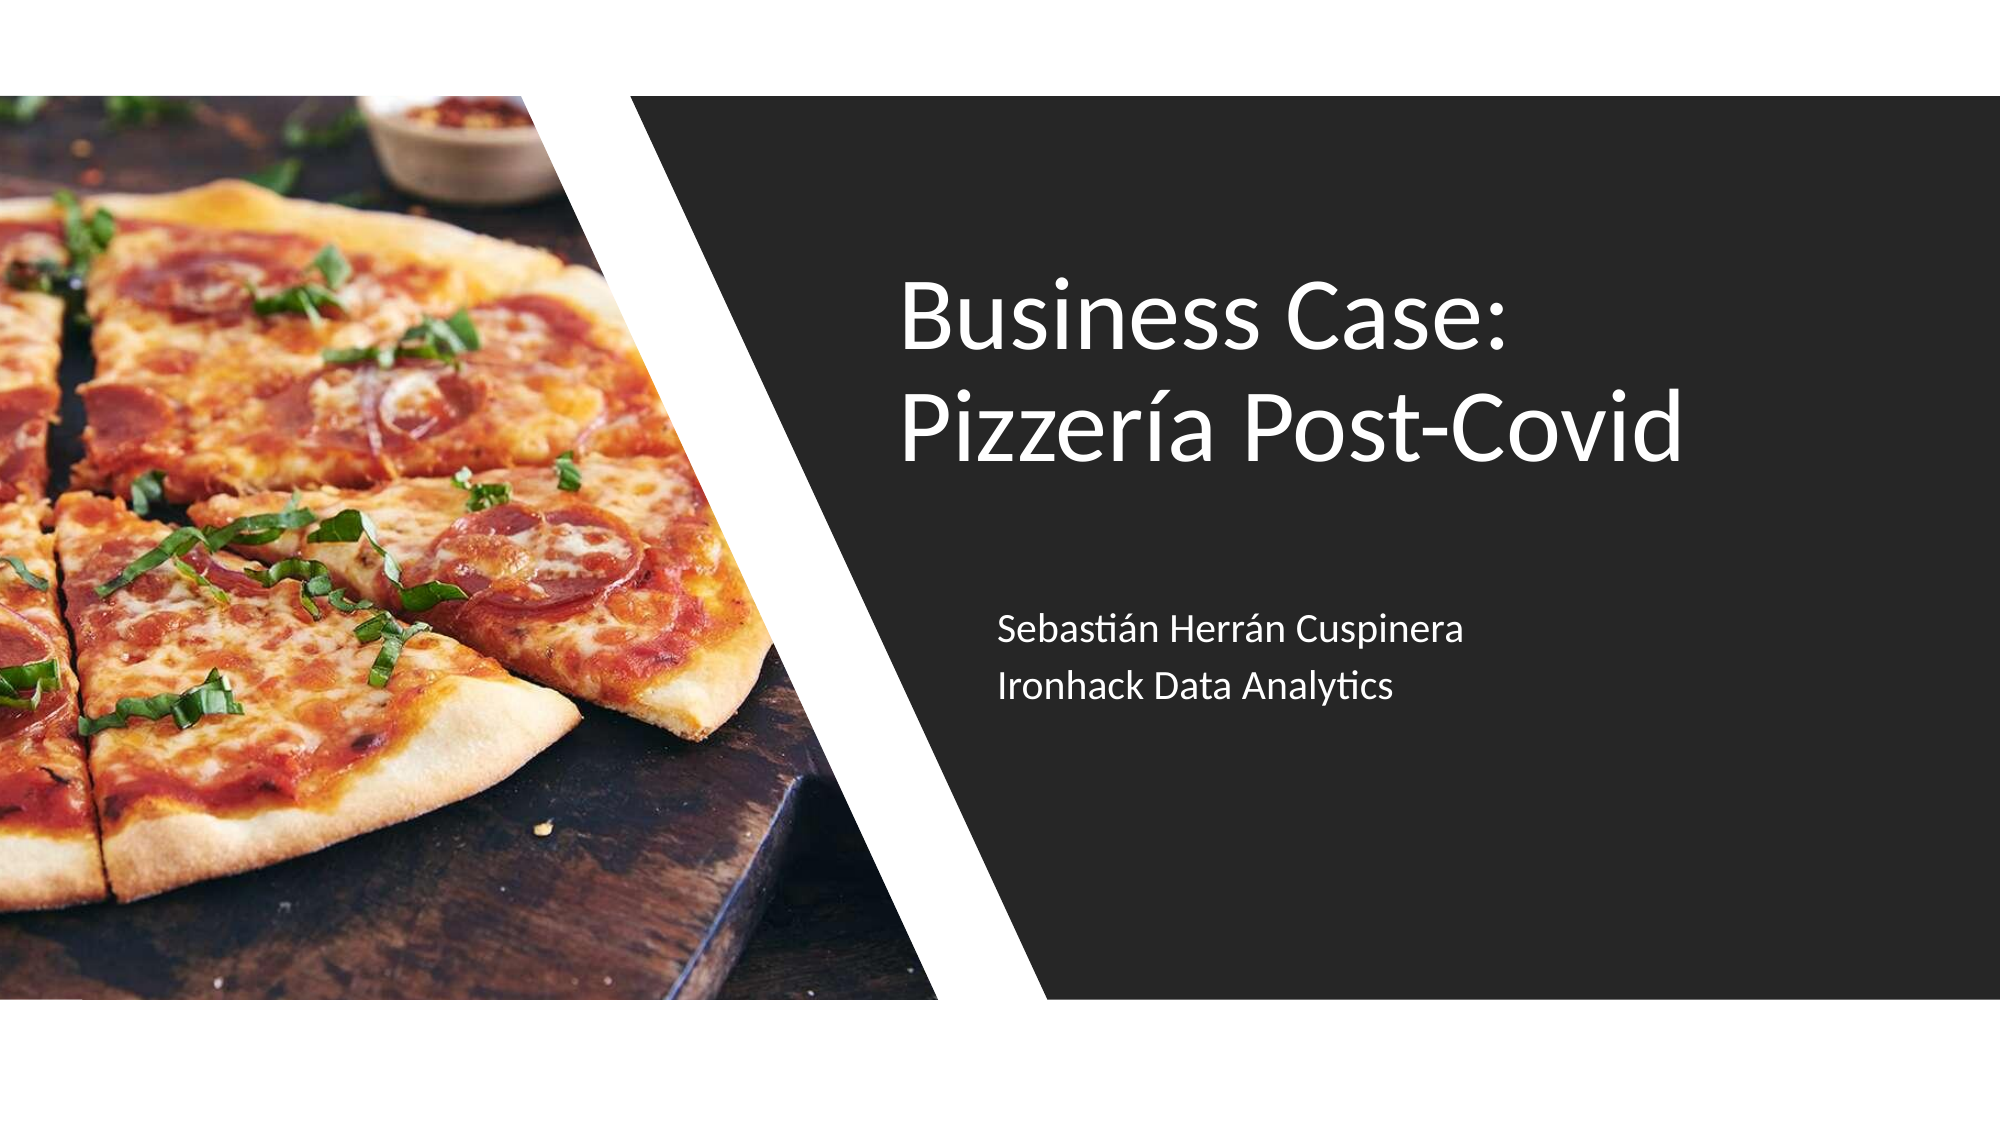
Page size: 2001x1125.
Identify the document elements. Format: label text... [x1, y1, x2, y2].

picture [0, 95, 939, 1001]
subtitle Sebastián Herrán Cuspinera Ironhack Data Analytics [982, 598, 1863, 749]
text_box [630, 93, 2000, 1002]
title Business Case: Pizzería Post-Covid [943, 125, 1911, 492]
